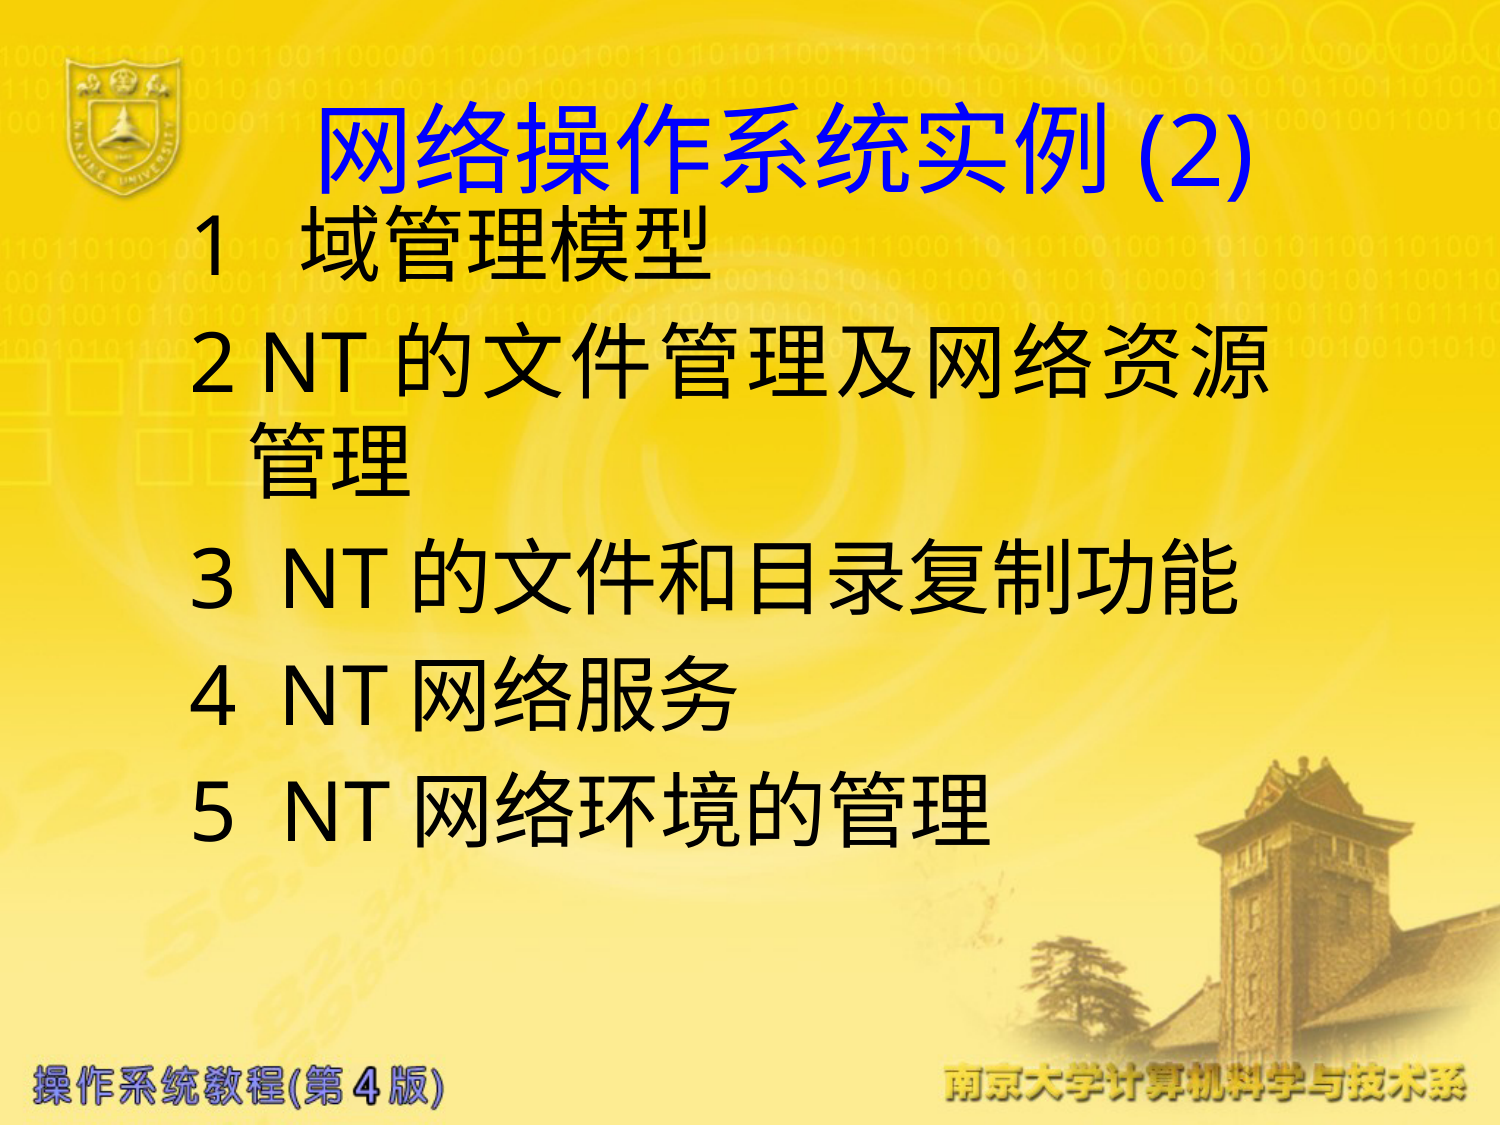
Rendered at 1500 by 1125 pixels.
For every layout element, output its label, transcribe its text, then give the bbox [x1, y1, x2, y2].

list 1 域管理模型 2 NT的文件管理及网络资源管理 3 NT的文件和目录复制功能 4 NT网络服务 5 NT网络环境的管理 [174, 184, 1288, 998]
title 网络操作系统实例(2) [125, 112, 1400, 300]
picture [0, 0, 1500, 1125]
